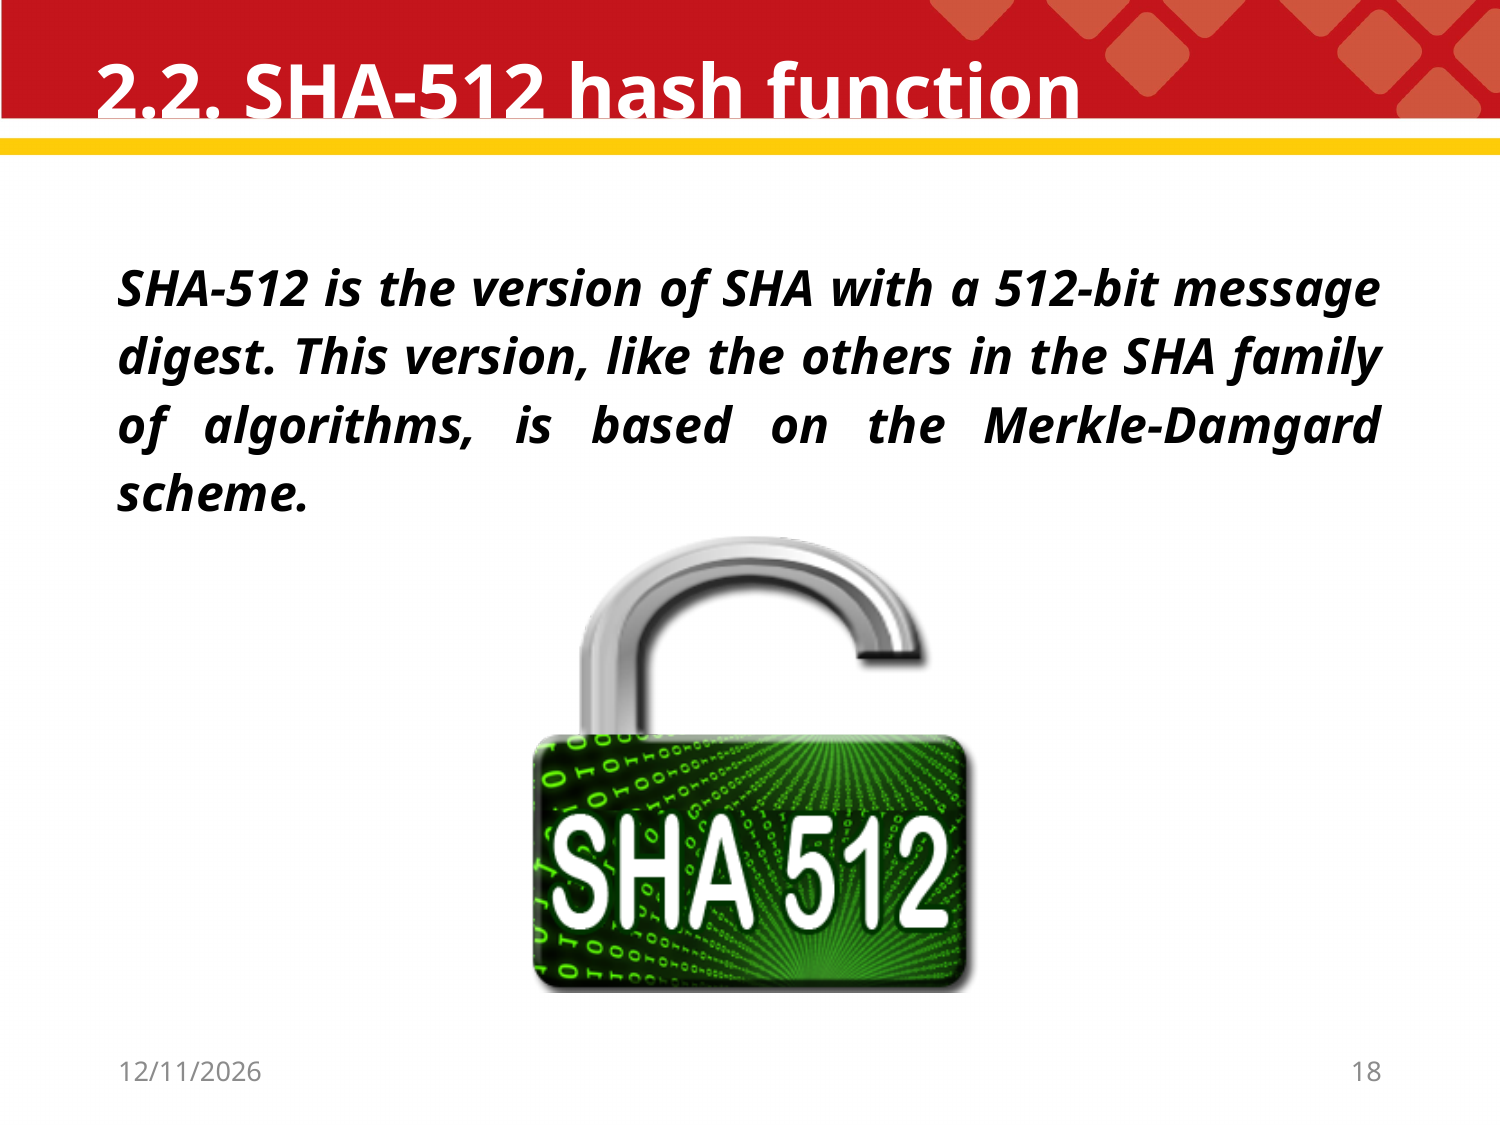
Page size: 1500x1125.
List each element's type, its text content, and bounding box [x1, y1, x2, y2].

slide_number 18 [1059, 1042, 1397, 1103]
text_box SHA-512 is the version of SHA with a 512-bit message digest. This version, like the others in the SHA family of algorithms, is based on the Merkle-Damgard scheme. [103, 240, 1397, 598]
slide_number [103, 1042, 441, 1103]
title 2.2. SHA-512 hash function [80, 0, 1397, 204]
picture [0, 0, 1500, 1125]
